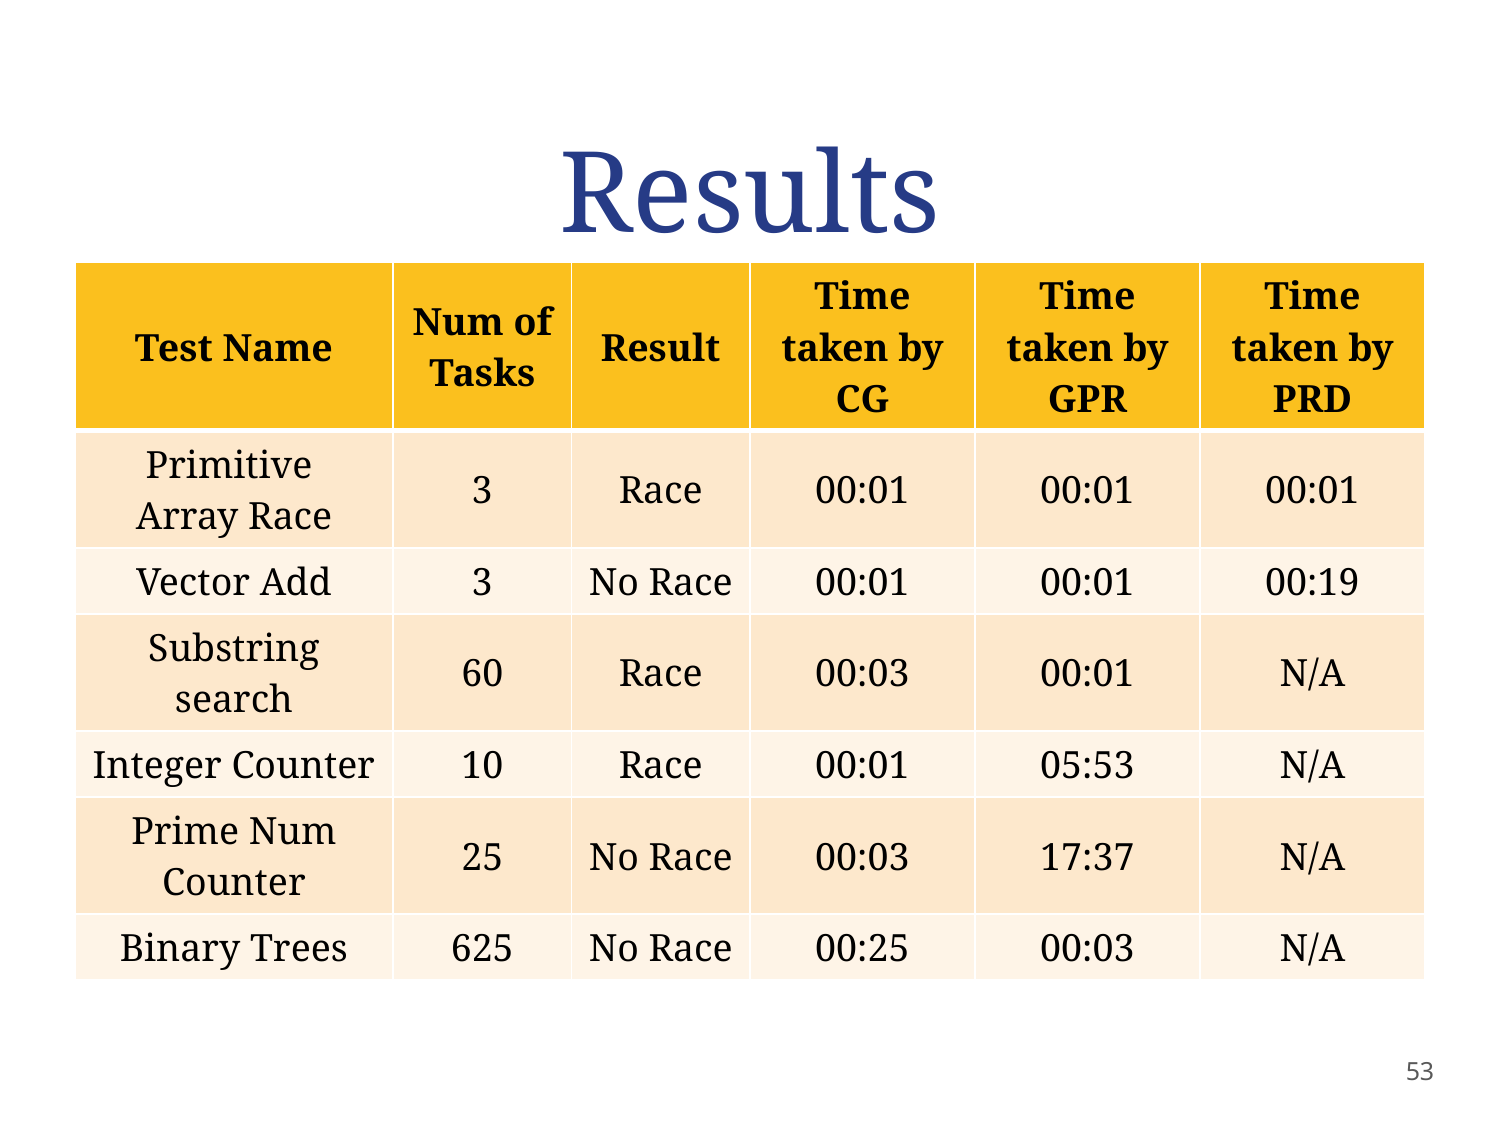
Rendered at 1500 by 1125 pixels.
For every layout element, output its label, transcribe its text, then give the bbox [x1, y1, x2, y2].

table_cell 10 [394, 732, 571, 796]
table_cell 25 [394, 798, 571, 913]
slide_number 53 [1401, 1042, 1494, 1103]
table_cell No Race [572, 798, 749, 913]
table_cell 00:01 [976, 549, 1199, 613]
table_header Result [572, 263, 749, 428]
table_cell Race [572, 615, 749, 730]
table_header Time taken by CG [751, 263, 974, 428]
table_cell 17:37 [976, 798, 1199, 913]
table_cell Primitive Array Race [76, 433, 392, 547]
table_cell Vector Add [76, 549, 392, 613]
title Results [75, 0, 1425, 262]
table_cell Race [572, 433, 749, 547]
table_cell 00:01 [751, 549, 974, 613]
table_header Time taken by PRD [1201, 263, 1424, 428]
table_cell 00:01 [751, 433, 974, 547]
table_cell No Race [572, 915, 749, 979]
table_cell 00:03 [751, 615, 974, 730]
table_cell Substring search [76, 615, 392, 730]
table_cell 3 [394, 433, 571, 547]
table_cell 00:03 [751, 798, 974, 913]
table_cell 00:01 [751, 732, 974, 796]
table_cell 3 [394, 549, 571, 613]
table_cell N/A [1201, 732, 1424, 796]
table_cell N/A [1201, 915, 1424, 979]
table_cell 625 [394, 915, 571, 979]
table_cell 60 [394, 615, 571, 730]
table_header Num of Tasks [394, 263, 571, 428]
table_cell 05:53 [976, 732, 1199, 796]
table_header Test Name [76, 263, 392, 428]
table_cell N/A [1201, 798, 1424, 913]
table_cell Race [572, 732, 749, 796]
table_cell 00:25 [751, 915, 974, 979]
table_cell N/A [1201, 615, 1424, 730]
table_cell 00:19 [1201, 549, 1424, 613]
table_cell No Race [572, 549, 749, 613]
table_cell 00:01 [976, 615, 1199, 730]
table_cell Binary Trees [76, 915, 392, 979]
table_header Time taken by GPR [976, 263, 1199, 428]
table_cell 00:03 [976, 915, 1199, 979]
table_cell Prime Num Counter [76, 798, 392, 913]
table_cell 00:01 [976, 433, 1199, 547]
table_cell Integer Counter [76, 732, 392, 796]
table_cell 00:01 [1201, 433, 1424, 547]
